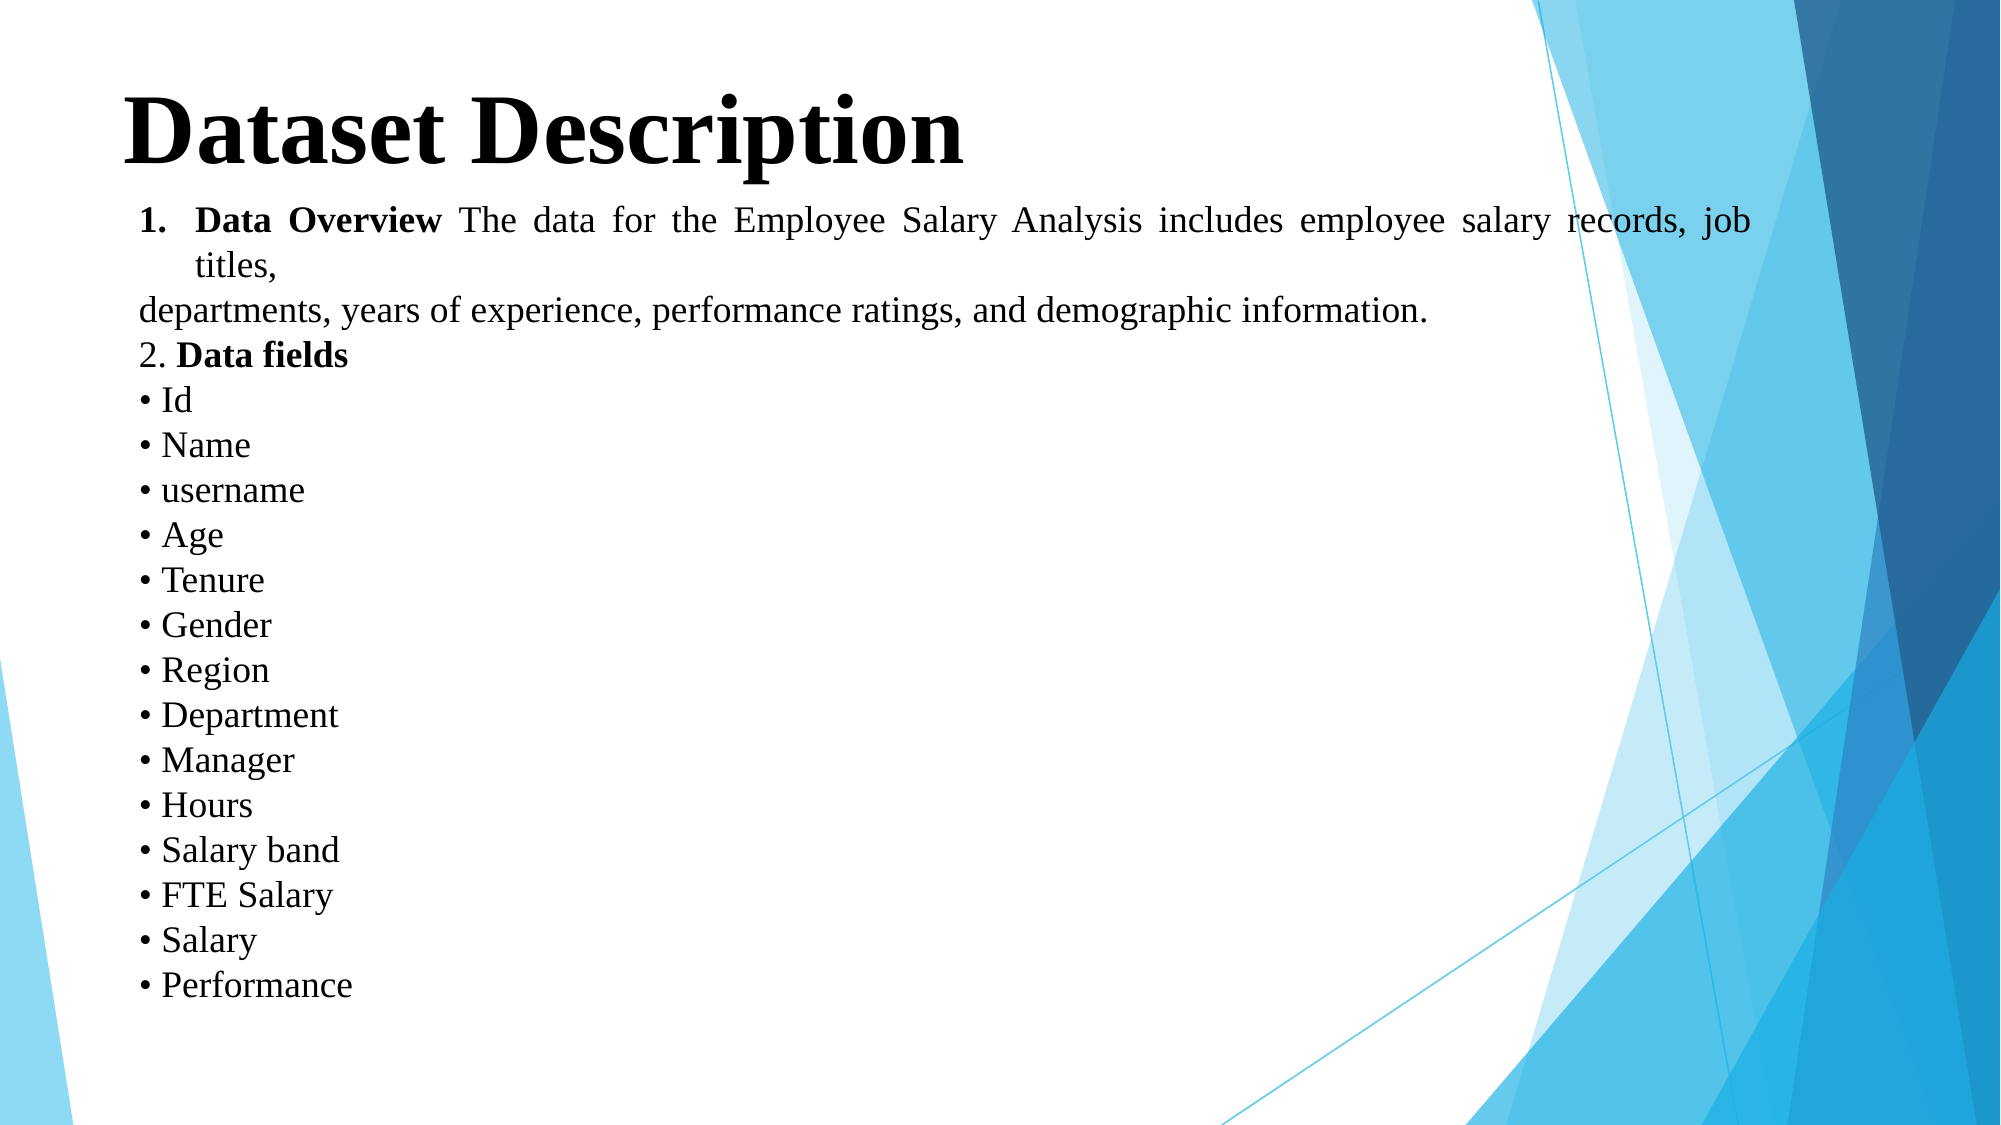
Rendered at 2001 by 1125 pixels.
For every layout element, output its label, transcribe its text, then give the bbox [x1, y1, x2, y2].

title Dataset Description [123, 63, 1877, 188]
text_box Data Overview The data for the Employee Salary Analysis includes employee salary records, job titles, departments, years of experience, performance ratings, and demographic information. 2. Data fields • Id • Name • username • Age • Tenure • Gender • Region • Department • Manager • Hours • Salary band • FTE Salary • Salary • Performance [123, 187, 1768, 1013]
